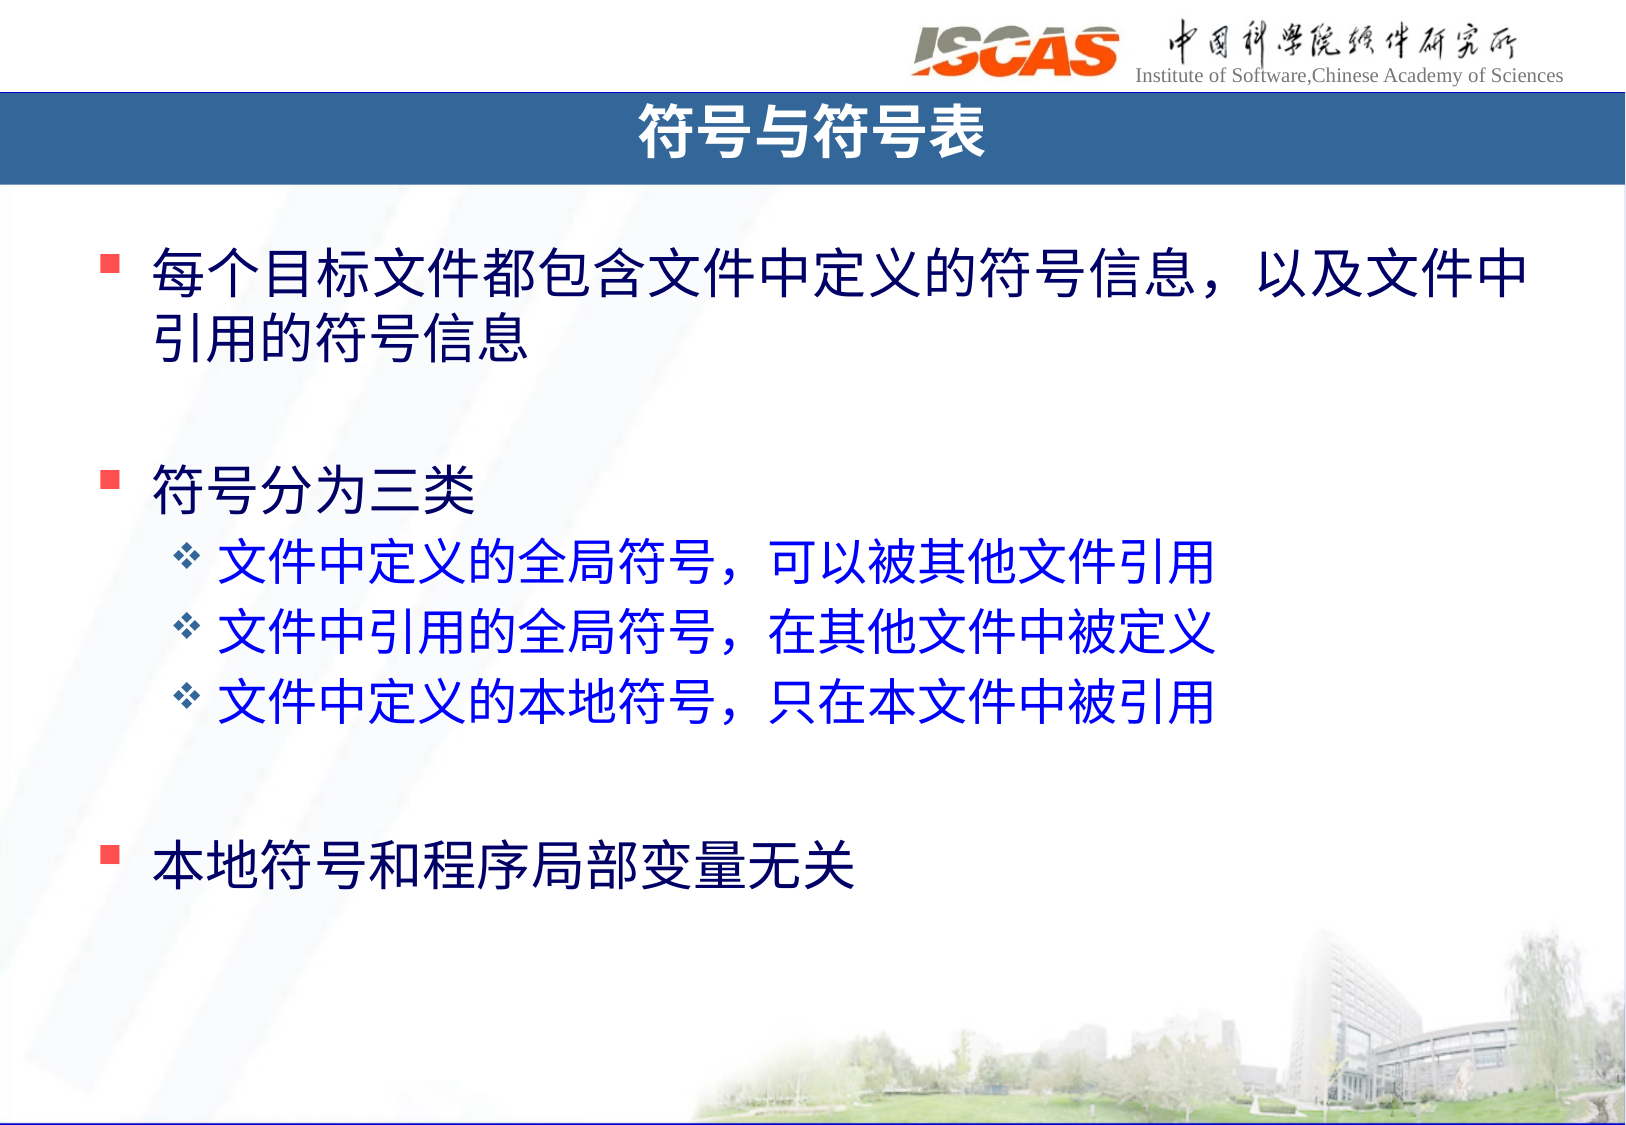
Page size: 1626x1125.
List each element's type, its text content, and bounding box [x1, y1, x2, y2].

title 符号与符号表 [0, 93, 1625, 185]
picture [0, 92, 1626, 1125]
picture [907, 18, 1132, 87]
picture [1166, 15, 1519, 71]
list 每个目标文件都包含文件中定义的符号信息，以及文件中引用的符号信息 符号分为三类 文件中定义的全局符号，可以被其他文件引用 文件中引用的全局符号，在其他文件中被定义 文件中定义的本地符号，只在本文件中被引用 本地符号和程序局部变量无关 [80, 231, 1545, 988]
